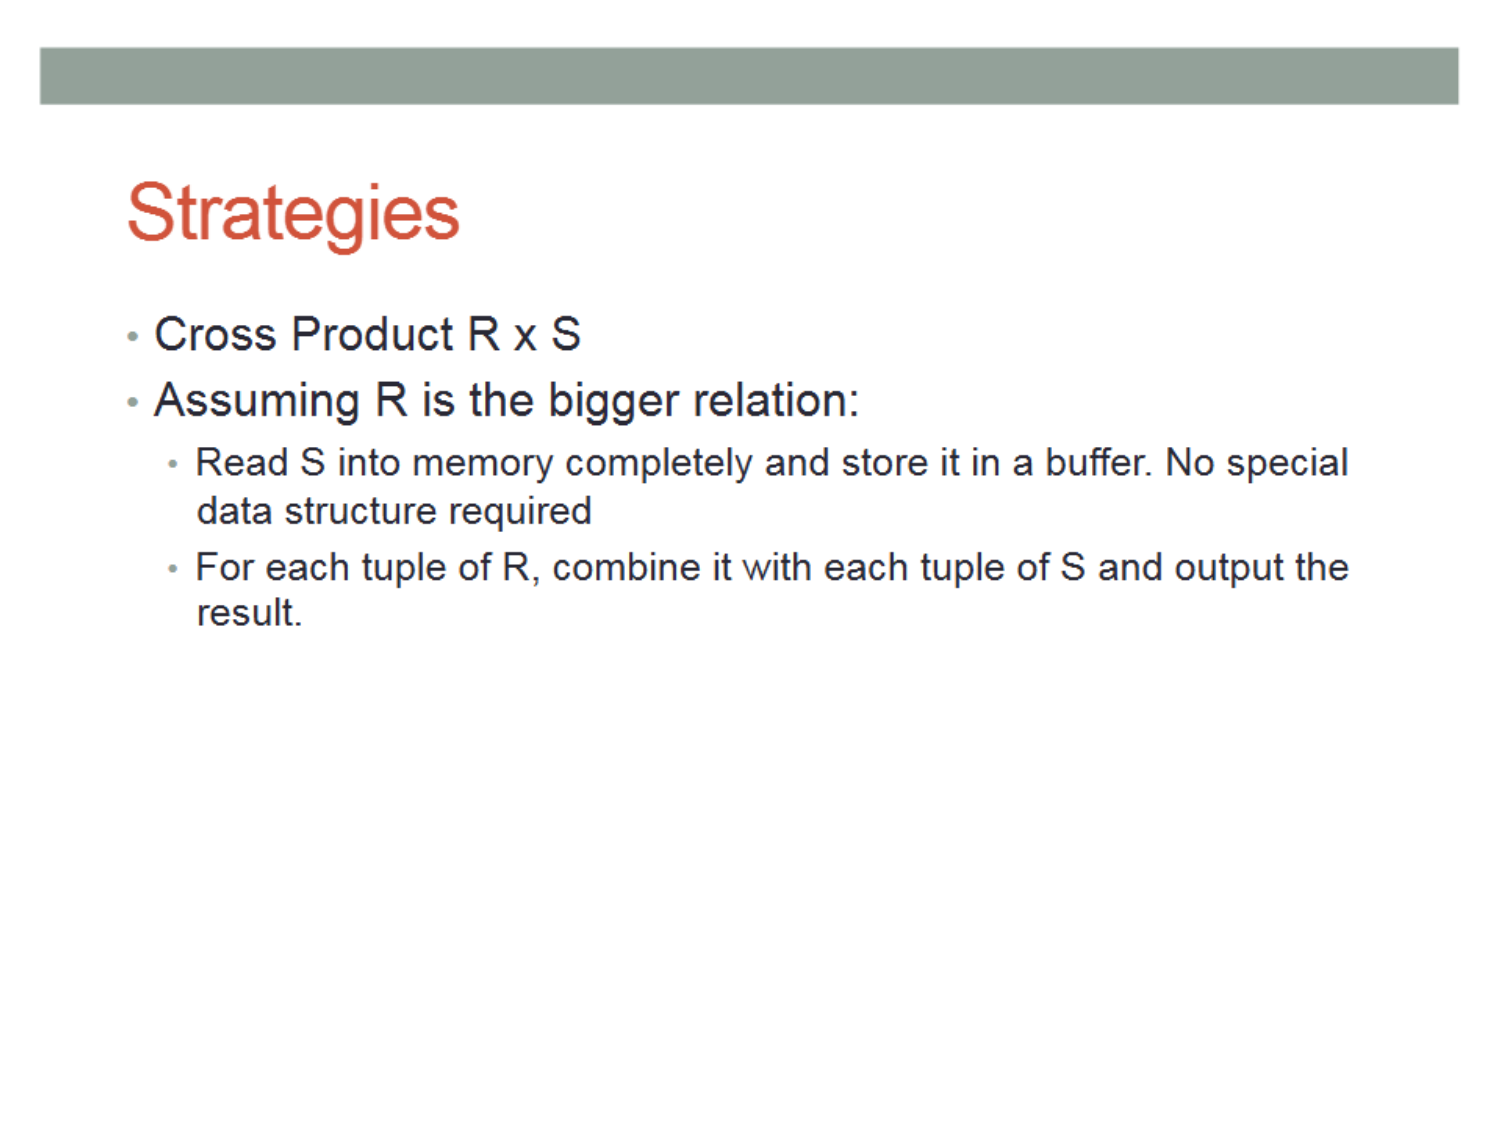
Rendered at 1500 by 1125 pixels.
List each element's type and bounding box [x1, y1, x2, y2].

picture [32, 41, 1468, 1084]
